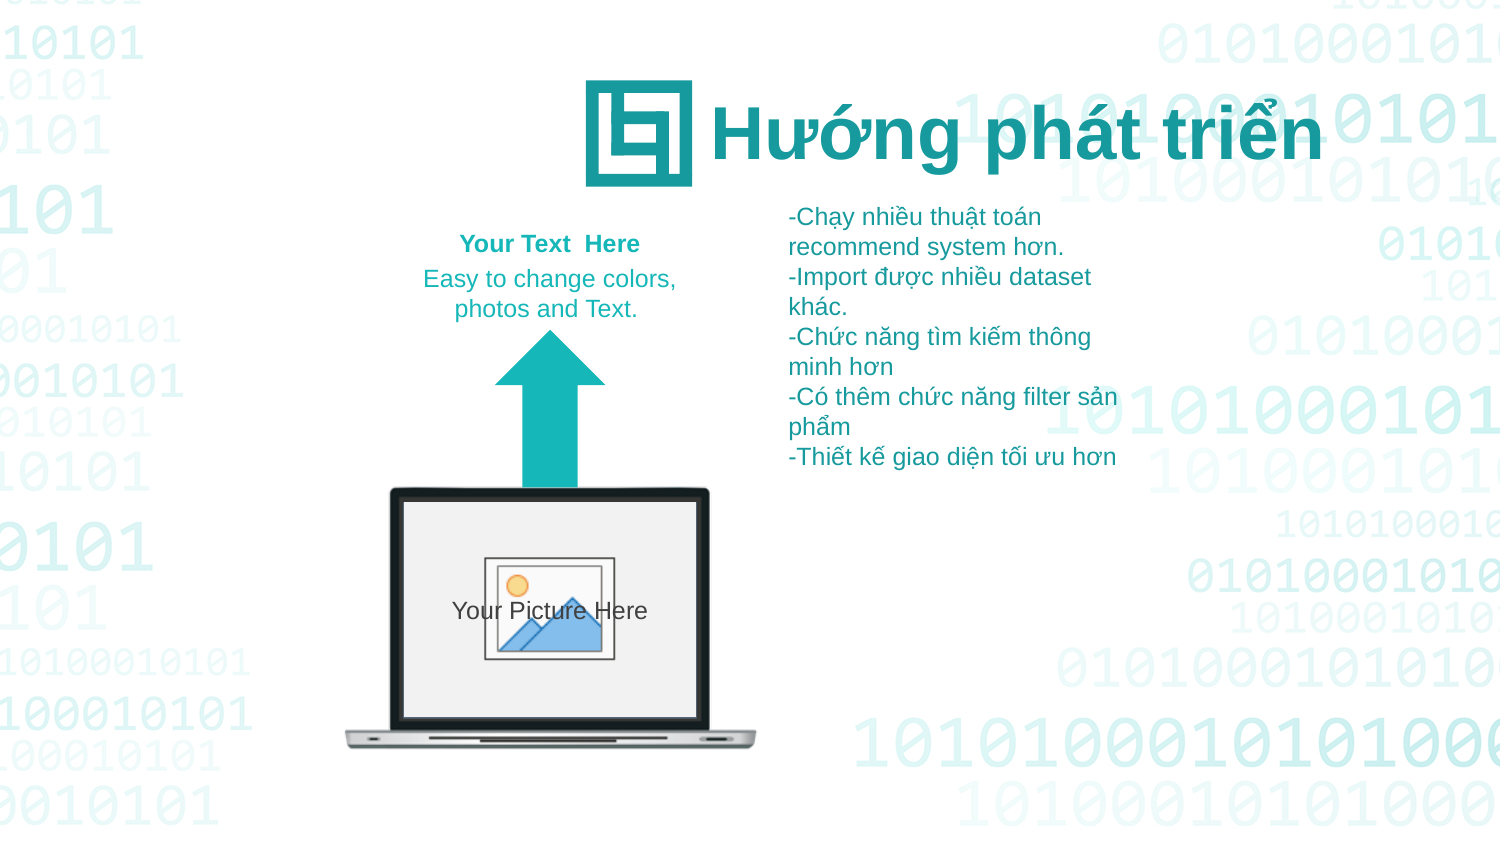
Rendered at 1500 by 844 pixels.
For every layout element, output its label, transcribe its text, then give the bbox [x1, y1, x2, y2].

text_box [585, 79, 693, 187]
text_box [404, 219, 696, 332]
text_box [773, 193, 1436, 482]
text_box Hướng phát triển [695, 76, 1446, 191]
picture [0, 0, 1500, 844]
text_box [492, 341, 608, 490]
